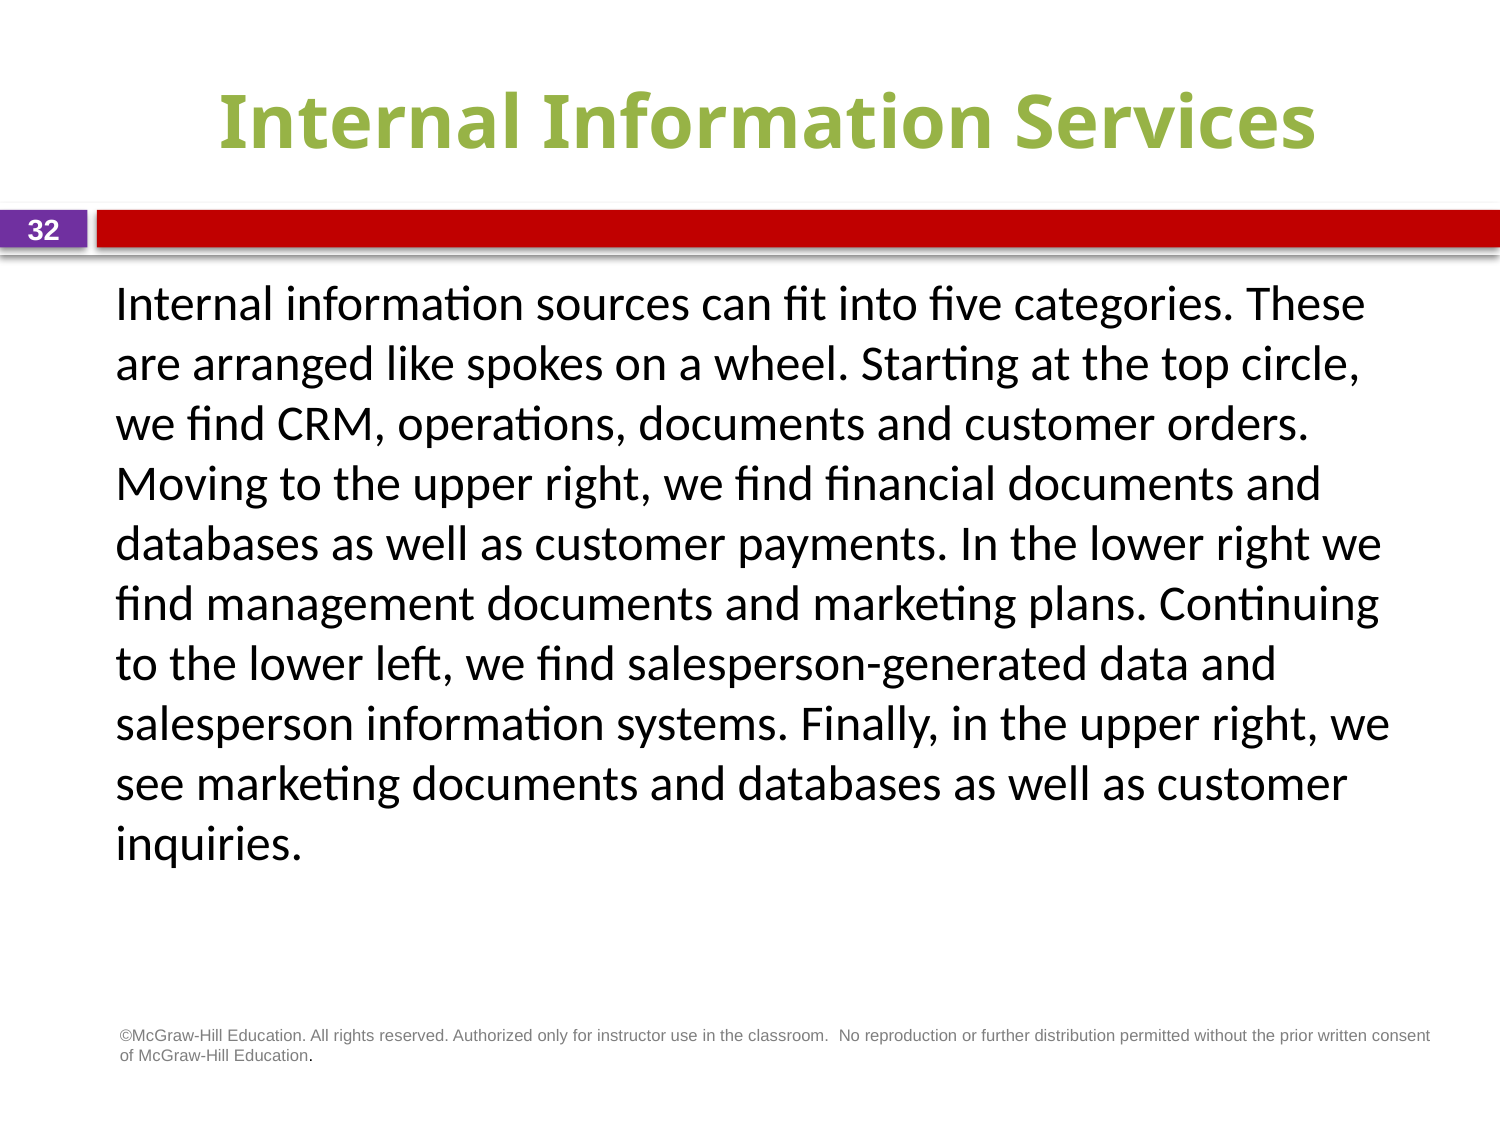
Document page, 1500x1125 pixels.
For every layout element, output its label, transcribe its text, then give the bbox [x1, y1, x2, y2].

title Internal Information Services [100, 37, 1439, 201]
slide_number 32 [0, 208, 88, 249]
footer ©McGraw-Hill Education. All rights reserved. Authorized only for instructor use in the classroom. No reproduction or further distribution permitted without the prior written consent of McGraw-Hill Education. [105, 1017, 1455, 1078]
list Internal information sources can fit into five categories. These are arranged like spokes on a wheel. Starting at the top circle, we find CRM, operations, documents and customer orders. Moving to the upper right, we find financial documents and databases as well as customer payments. In the lower right we find management documents and marketing plans. Continuing to the lower left, we find salesperson-generated data and salesperson information systems. Finally, in the upper right, we see marketing documents and databases as well as customer inquiries. [100, 262, 1439, 1001]
